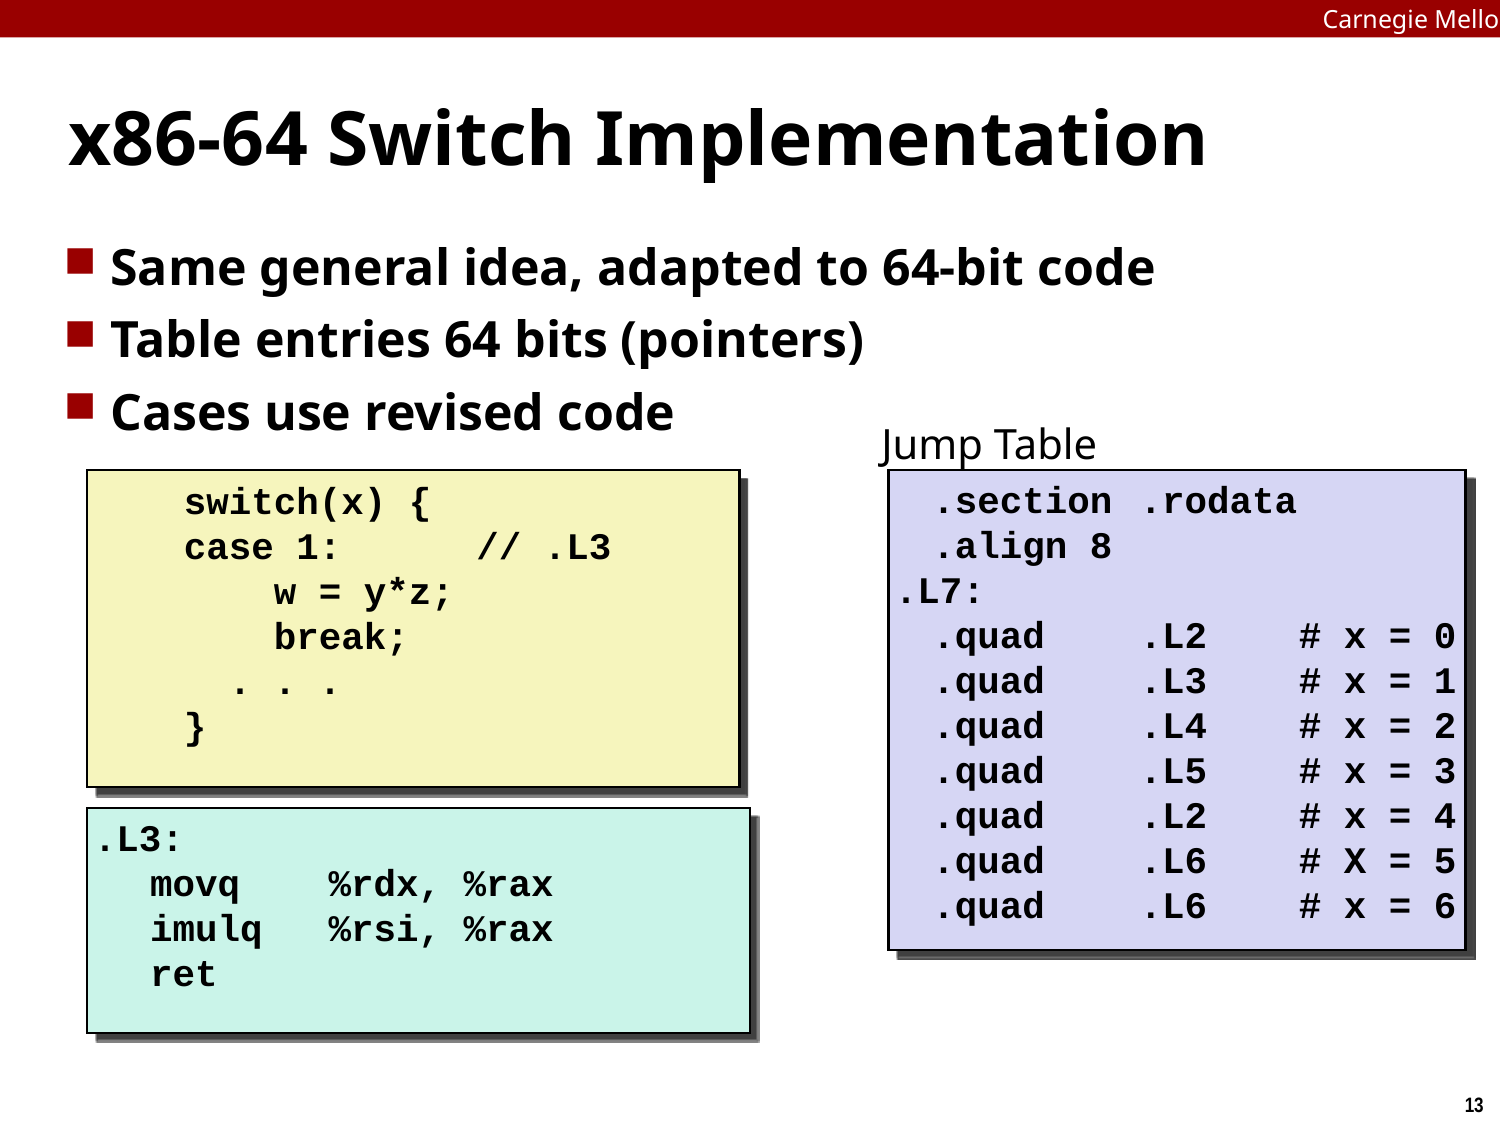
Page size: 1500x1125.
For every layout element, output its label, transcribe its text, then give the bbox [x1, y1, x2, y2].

text_box .section .rodata .align 8 .L7: .quad .L2 # x = 0 .quad .L3 # x = 1 .quad .L4 # x = 2 .quad .L5 # x = 3 .quad .L2 # x = 4 .quad .L6 # X = 5 .quad .L6 # x = 6 [888, 470, 1466, 950]
text_box Carnegie Mellon [1322, 3, 1500, 33]
text_box .L3: movq %rdx, %rax imulq %rsi, %rax ret [87, 807, 750, 1033]
text_box Jump Table [874, 411, 1442, 475]
text_box switch(x) { case 1: // .L3 w = y*z; break; . . . } [87, 470, 740, 788]
text_box [0, 0, 1500, 38]
list Same general idea, adapted to 64-bit code Table entries 64 bits (pointers) Cases use revised code [62, 228, 1176, 457]
title x86-64 Switch Implementation [62, 41, 1438, 230]
